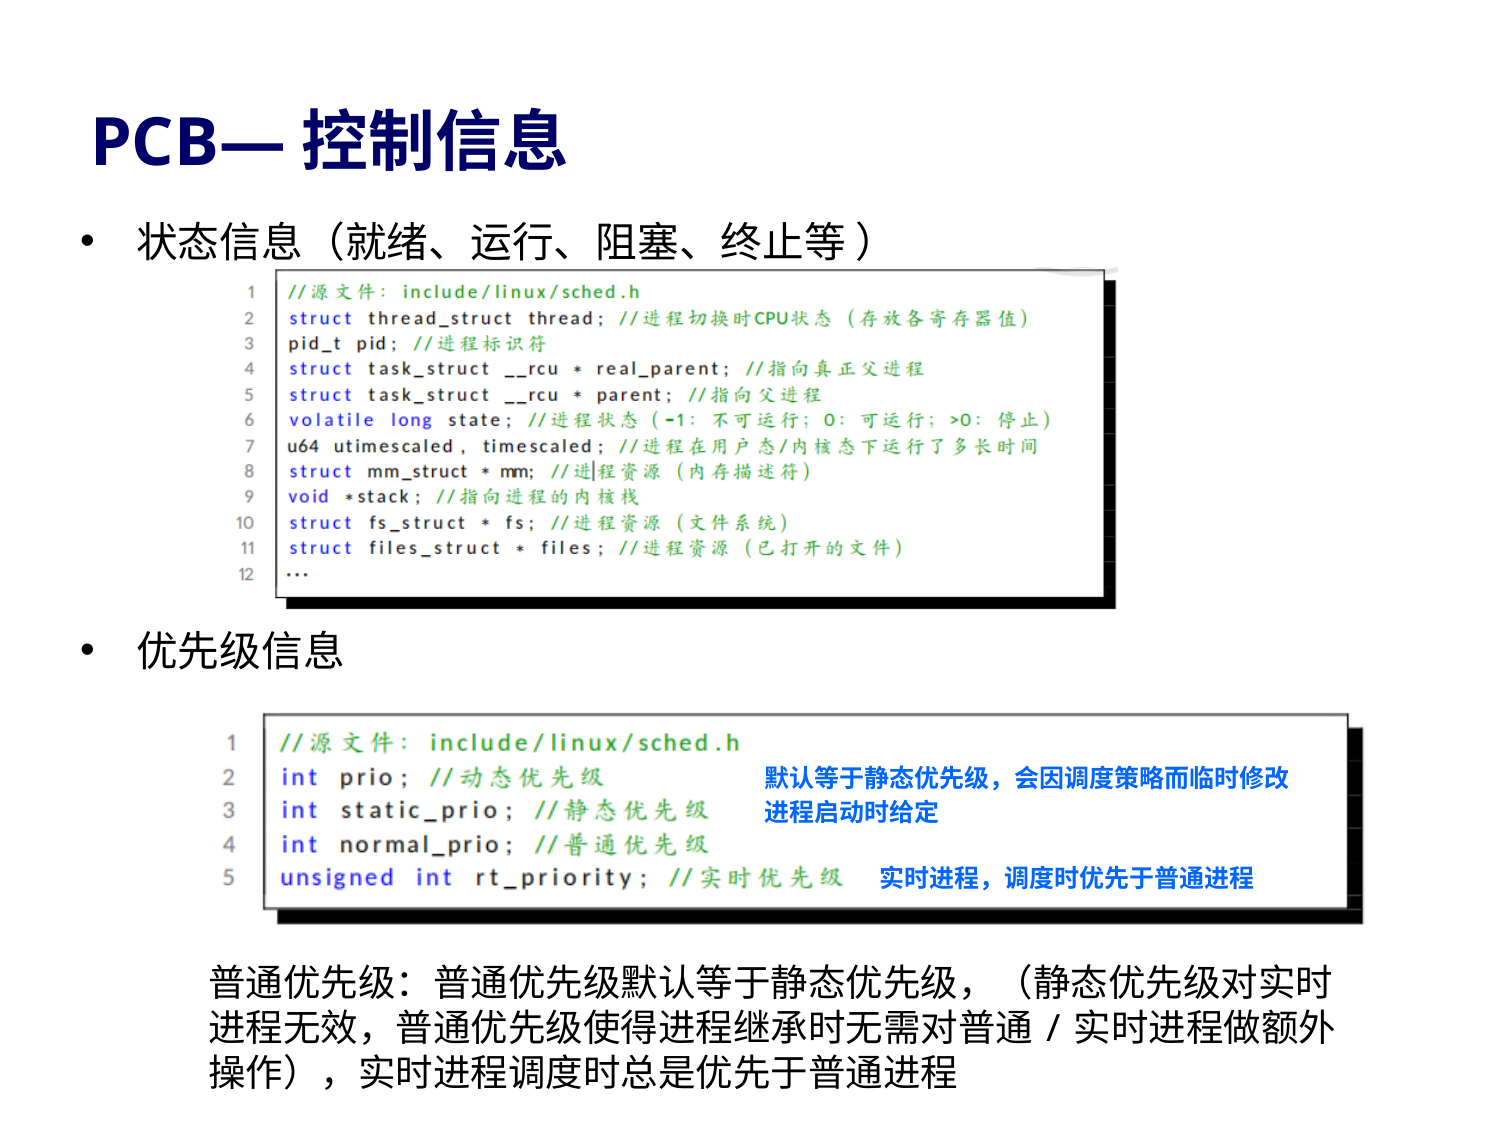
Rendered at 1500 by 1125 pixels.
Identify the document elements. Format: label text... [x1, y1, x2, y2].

title PCB—控制信息 [75, 37, 1425, 241]
picture [229, 266, 1119, 621]
picture [218, 703, 1377, 935]
text_box 普通优先级：普通优先级默认等于静态优先级，（静态优先级对实时进程无效，普通优先级使得进程继承时无需对普通/实时进程做额外操作），实时进程调度时总是优先于普通进程 [193, 951, 1352, 1102]
list 状态信息（就绪、运行、阻塞、终止等 ） 优先级信息 [64, 208, 1415, 951]
